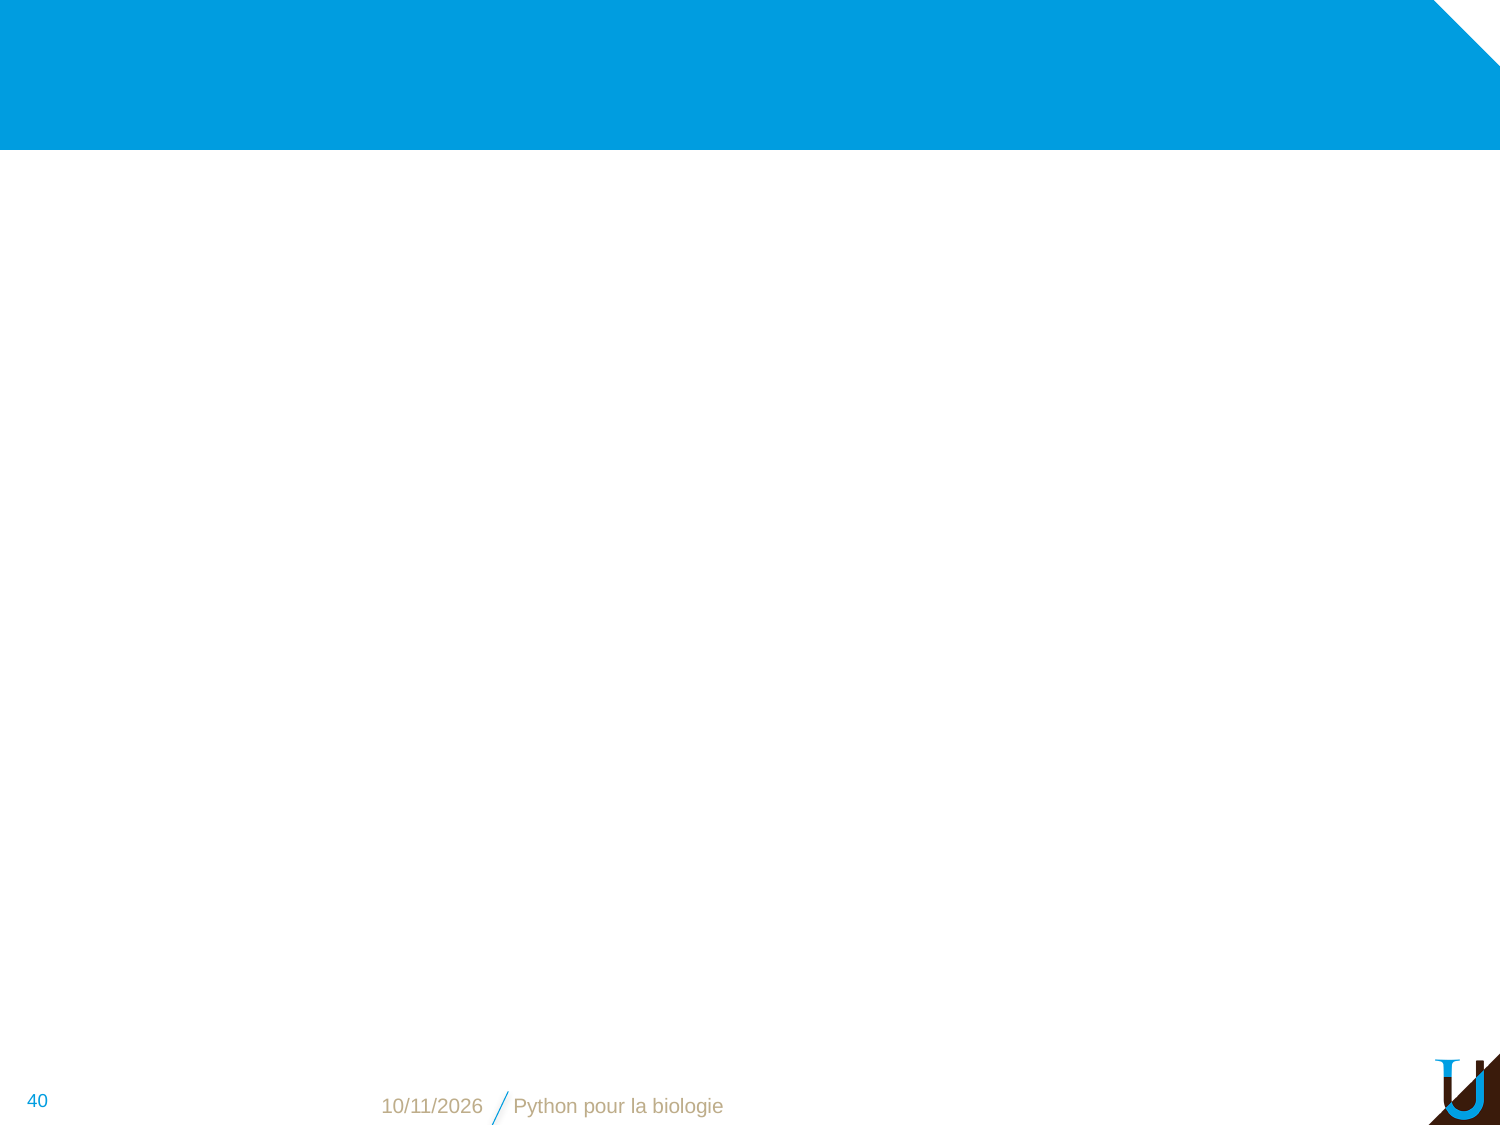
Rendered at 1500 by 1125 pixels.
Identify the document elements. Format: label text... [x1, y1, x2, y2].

picture [1425, 1050, 1500, 1125]
slide_number 40 [0, 1074, 75, 1125]
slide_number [147, 1091, 498, 1125]
footer Python pour la biologie [498, 1091, 1362, 1125]
